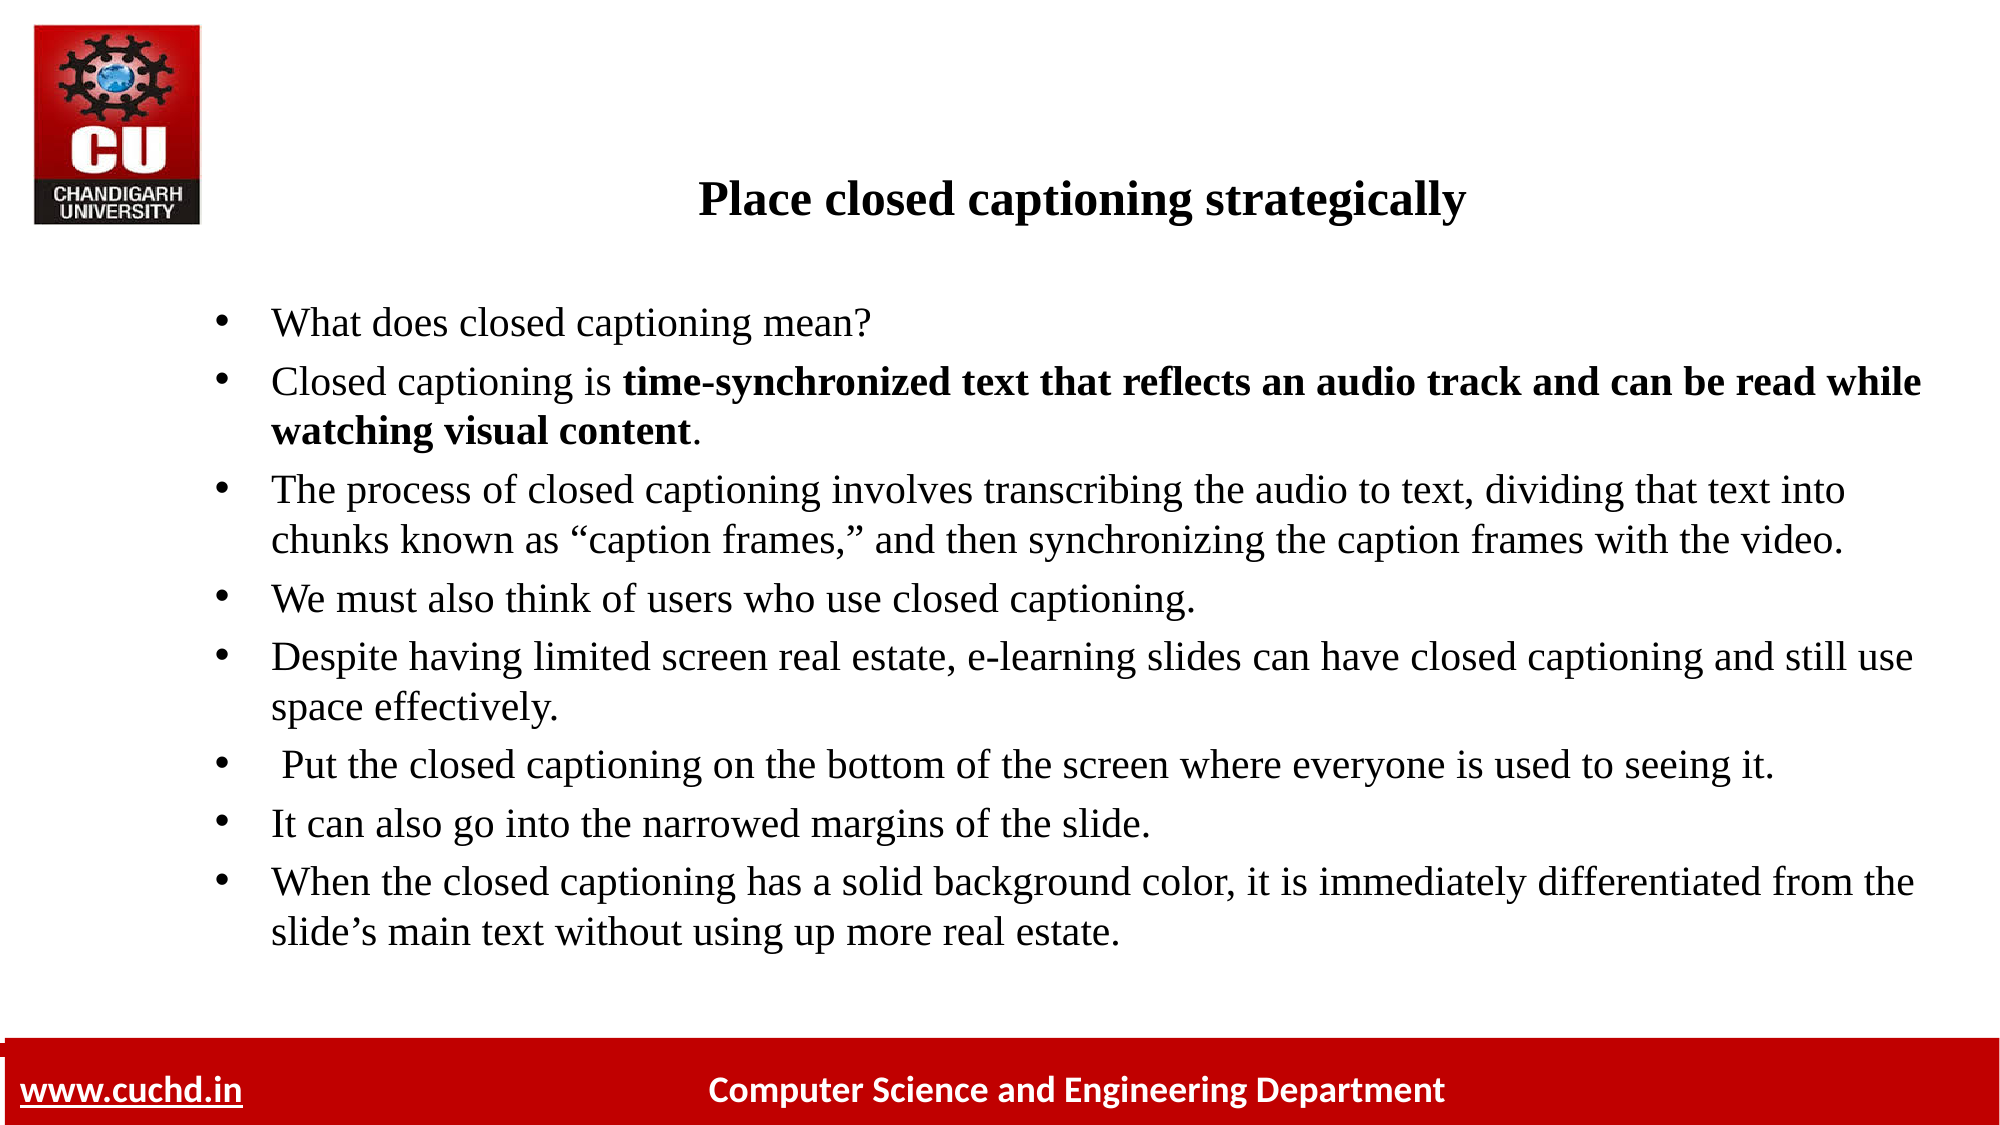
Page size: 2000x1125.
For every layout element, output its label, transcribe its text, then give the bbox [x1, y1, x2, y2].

title Place closed captioning strategically [216, 174, 1950, 275]
picture [33, 24, 202, 225]
list What does closed captioning mean? Closed captioning is time-synchronized text that reflects an audio track and can be read while watching visual content. The process of closed captioning involves transcribing the audio to text, dividing that text into chunks known as “caption frames,” and then synchronizing the caption frames with the video. We must also think of users who use closed captioning. Despite having limited screen real estate, e-learning slides can have closed captioning and still use space effectively. Put the closed captioning on the bottom of the screen where everyone is used to seeing it. It can also go into the narrowed margins of the slide. When the closed captioning has a solid background color, it is immediately differentiated from the slide’s main text without using up more real estate. [199, 287, 1950, 1025]
